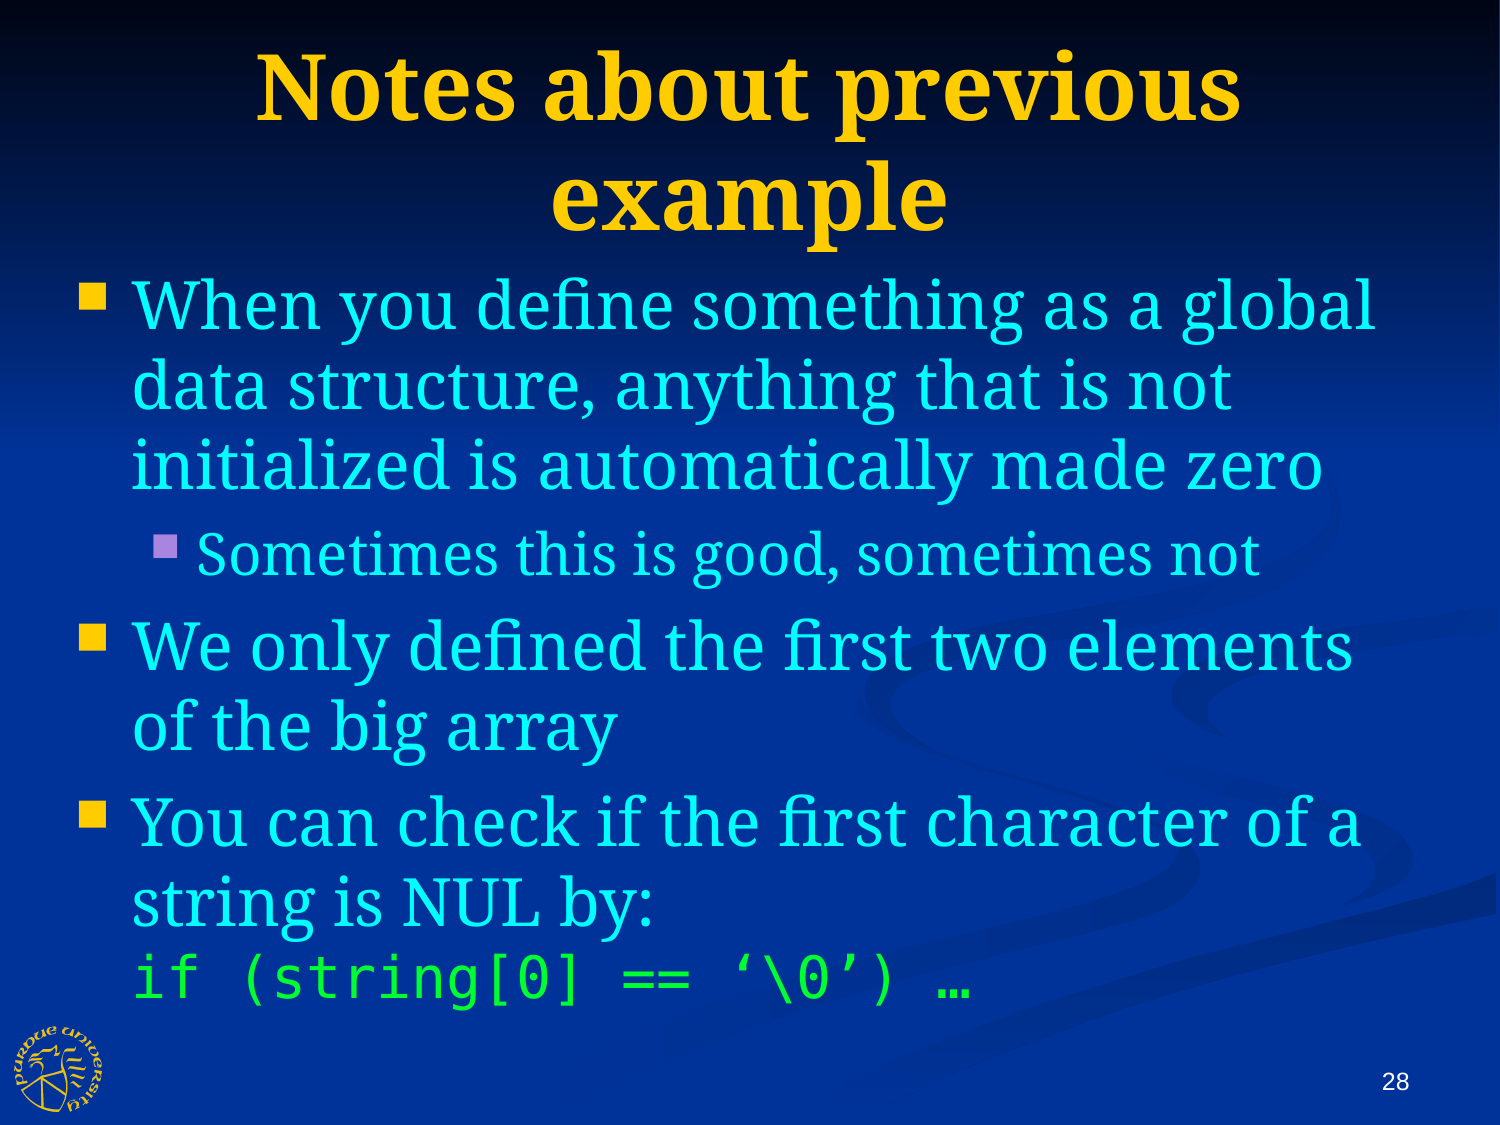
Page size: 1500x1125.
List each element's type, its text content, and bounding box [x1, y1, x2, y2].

list When you define something as a global data structure, anything that is not initialized is automatically made zero Sometimes this is good, sometimes not We only defined the first two elements of the big array You can check if the first character of a string is NUL by: if (string[0] == ‘\0’) … [75, 262, 1425, 1069]
slide_number 28 [1074, 1069, 1425, 1104]
picture [14, 1026, 102, 1112]
title Notes about previous example [75, 28, 1425, 249]
